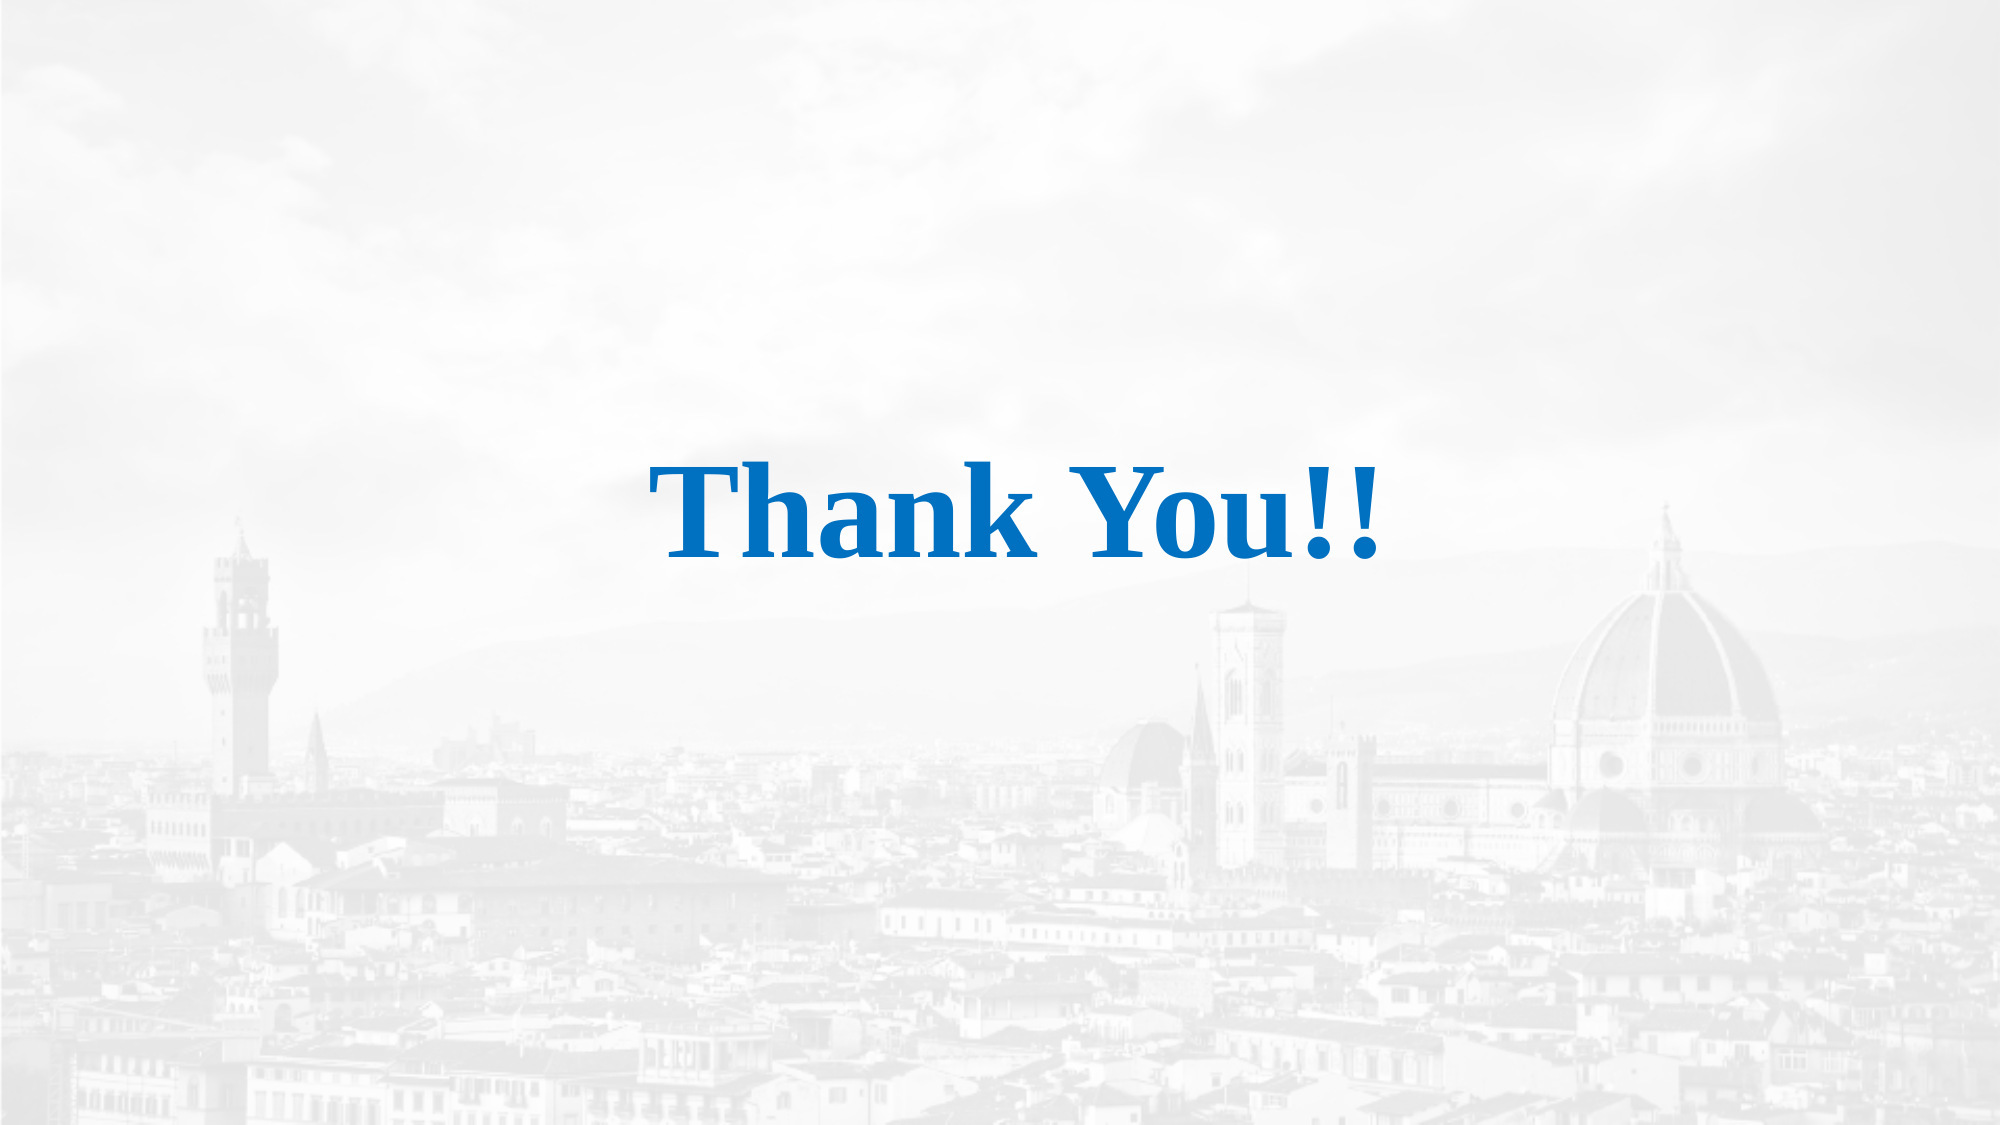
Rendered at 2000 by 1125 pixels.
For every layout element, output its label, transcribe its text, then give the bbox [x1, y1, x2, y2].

text_box Thank You!! [612, 387, 1425, 583]
